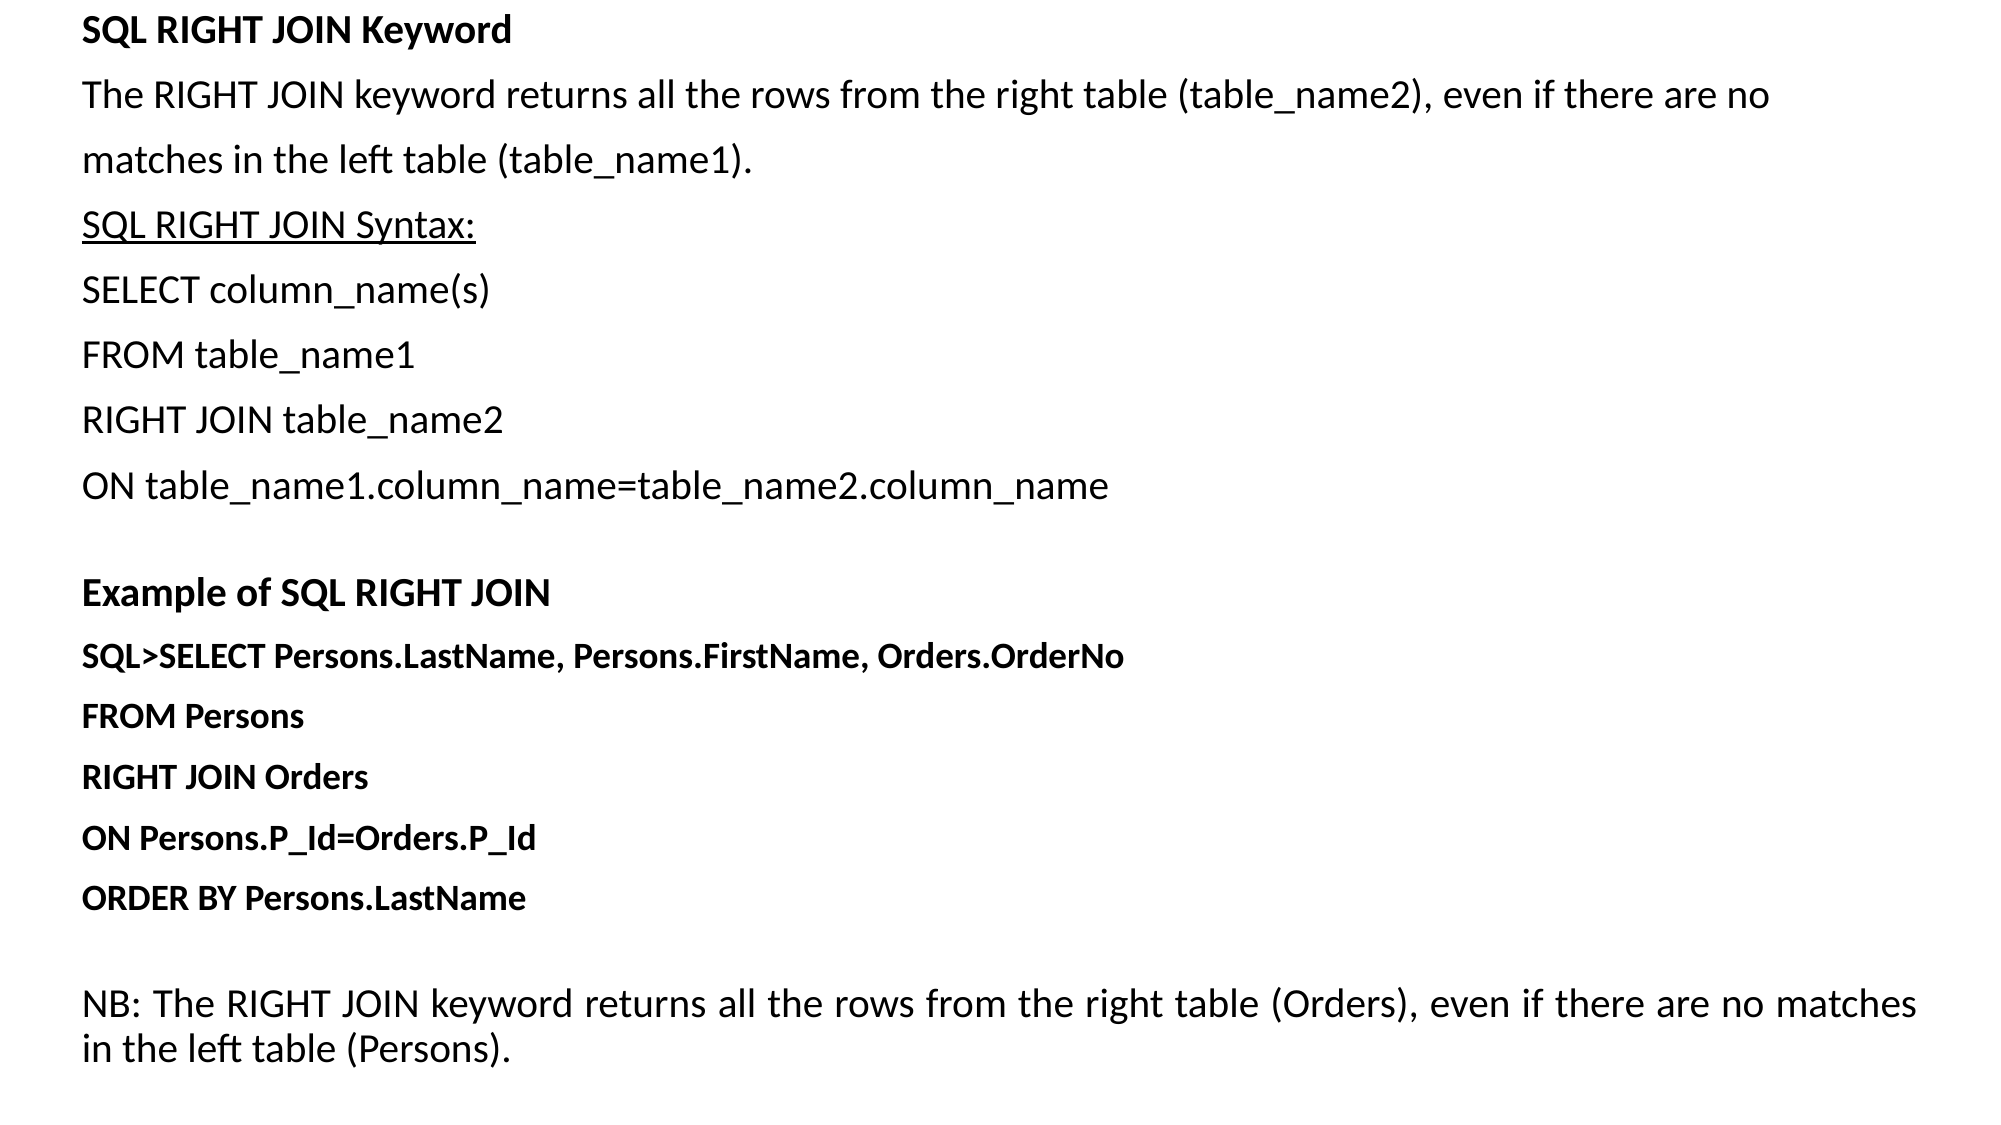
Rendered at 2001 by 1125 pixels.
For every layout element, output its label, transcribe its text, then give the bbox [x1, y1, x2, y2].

subtitle SQL RIGHT JOIN Keyword The RIGHT JOIN keyword returns all the rows from the right table (table_name2), even if there are no matches in the left table (table_name1). SQL RIGHT JOIN Syntax: SELECT column_name(s) FROM table_name1 RIGHT JOIN table_name2 ON table_name1.column_name=table_name2.column_name Example of SQL RIGHT JOIN SQL>SELECT Persons.LastName, Persons.FirstName, Orders.OrderNo FROM Persons RIGHT JOIN Orders ON Persons.P_Id=Orders.P_Id ORDER BY Persons.LastName NB: The RIGHT JOIN keyword returns all the rows from the right table (Orders), even if there are no matches in the left table (Persons). [66, 0, 1934, 1088]
